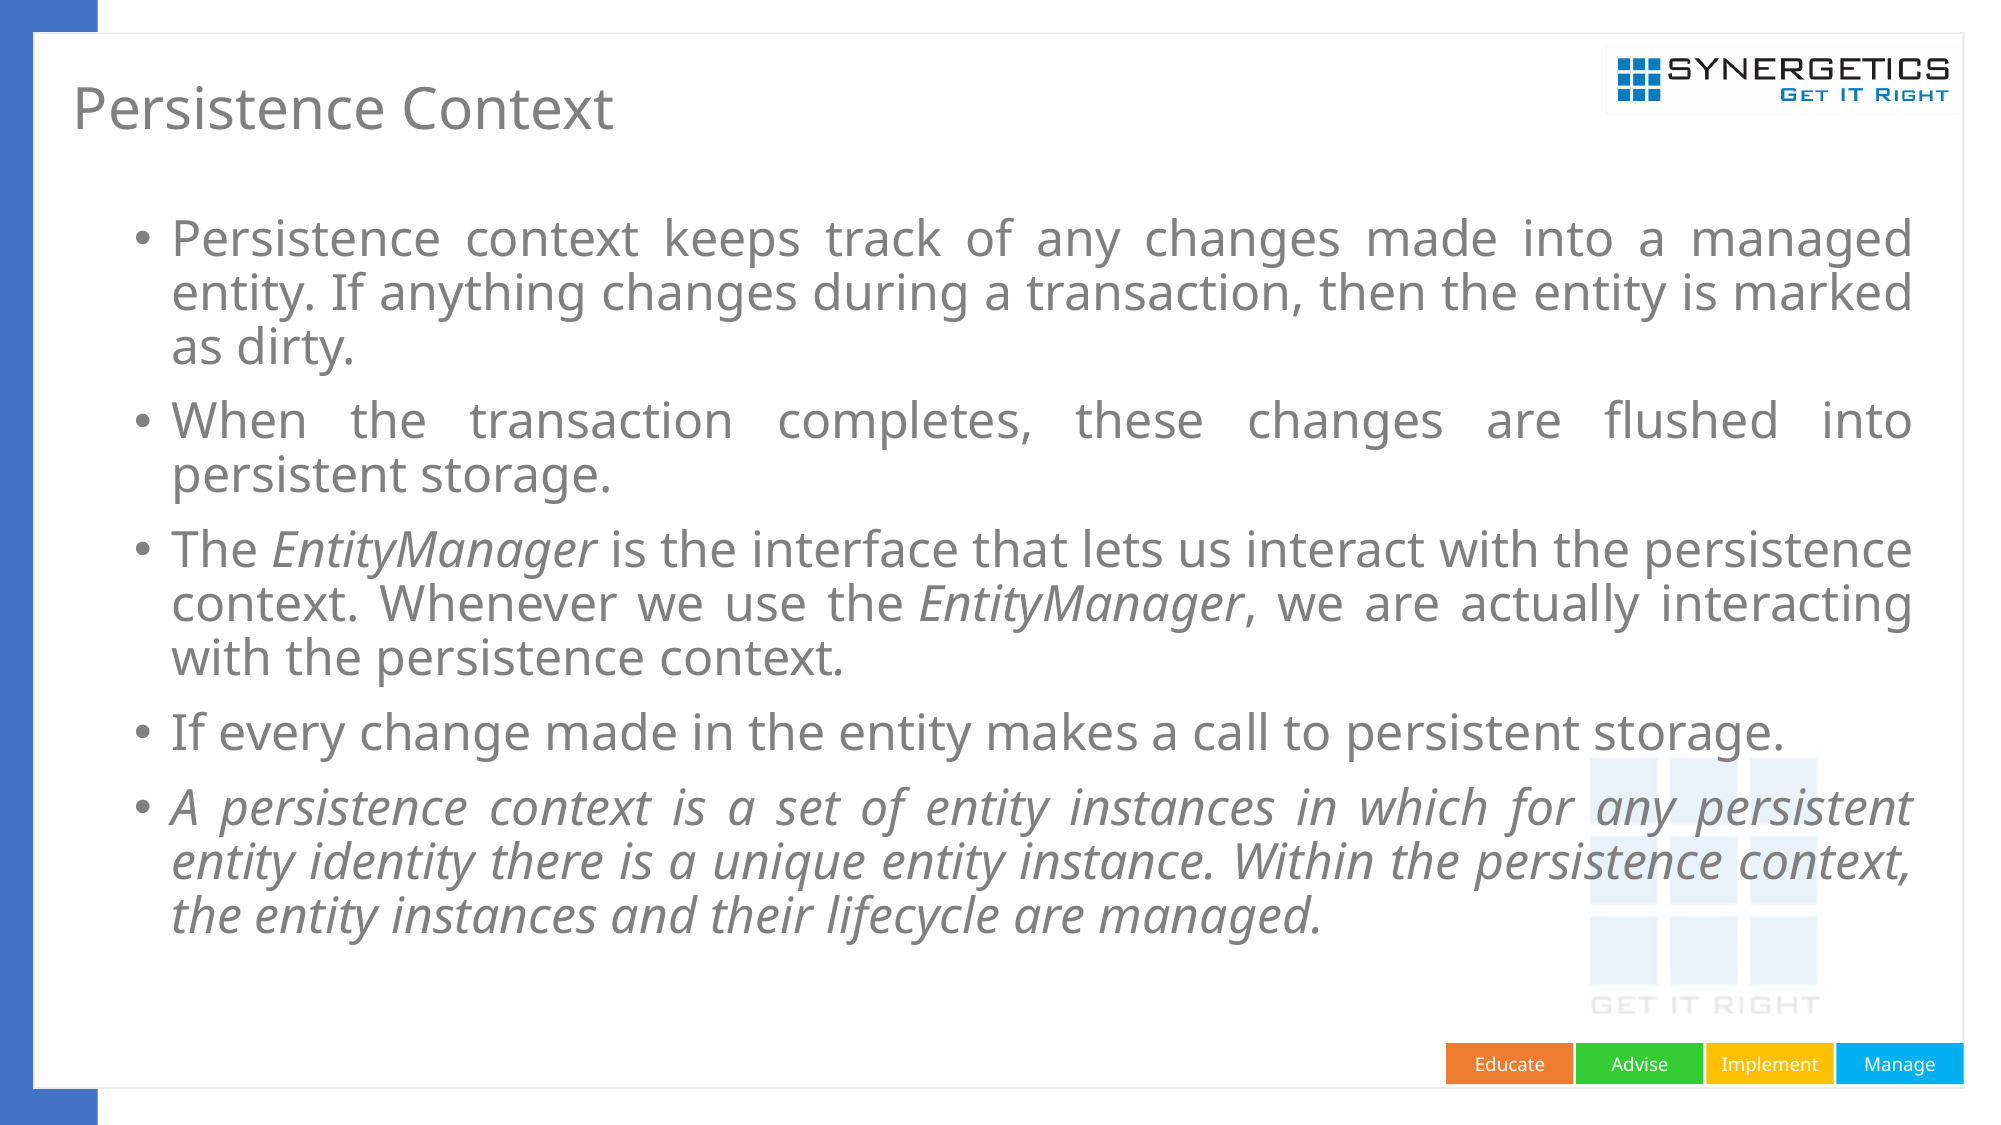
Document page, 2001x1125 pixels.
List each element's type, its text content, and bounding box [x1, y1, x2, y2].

picture [1607, 45, 1960, 114]
title Persistence Context [57, 45, 1607, 177]
list Persistence context keeps track of any changes made into a managed entity. If anything changes during a transaction, then the entity is marked as dirty. When the transaction completes, these changes are flushed into persistent storage. The EntityManager is the interface that lets us interact with the persistence context. Whenever we use the EntityManager, we are actually interacting with the persistence context. If every change made in the entity makes a call to persistent storage. A persistence context is a set of entity instances in which for any persistent entity identity there is a unique entity instance. Within the persistence context, the entity instances and their lifecycle are managed. [119, 205, 1931, 1035]
